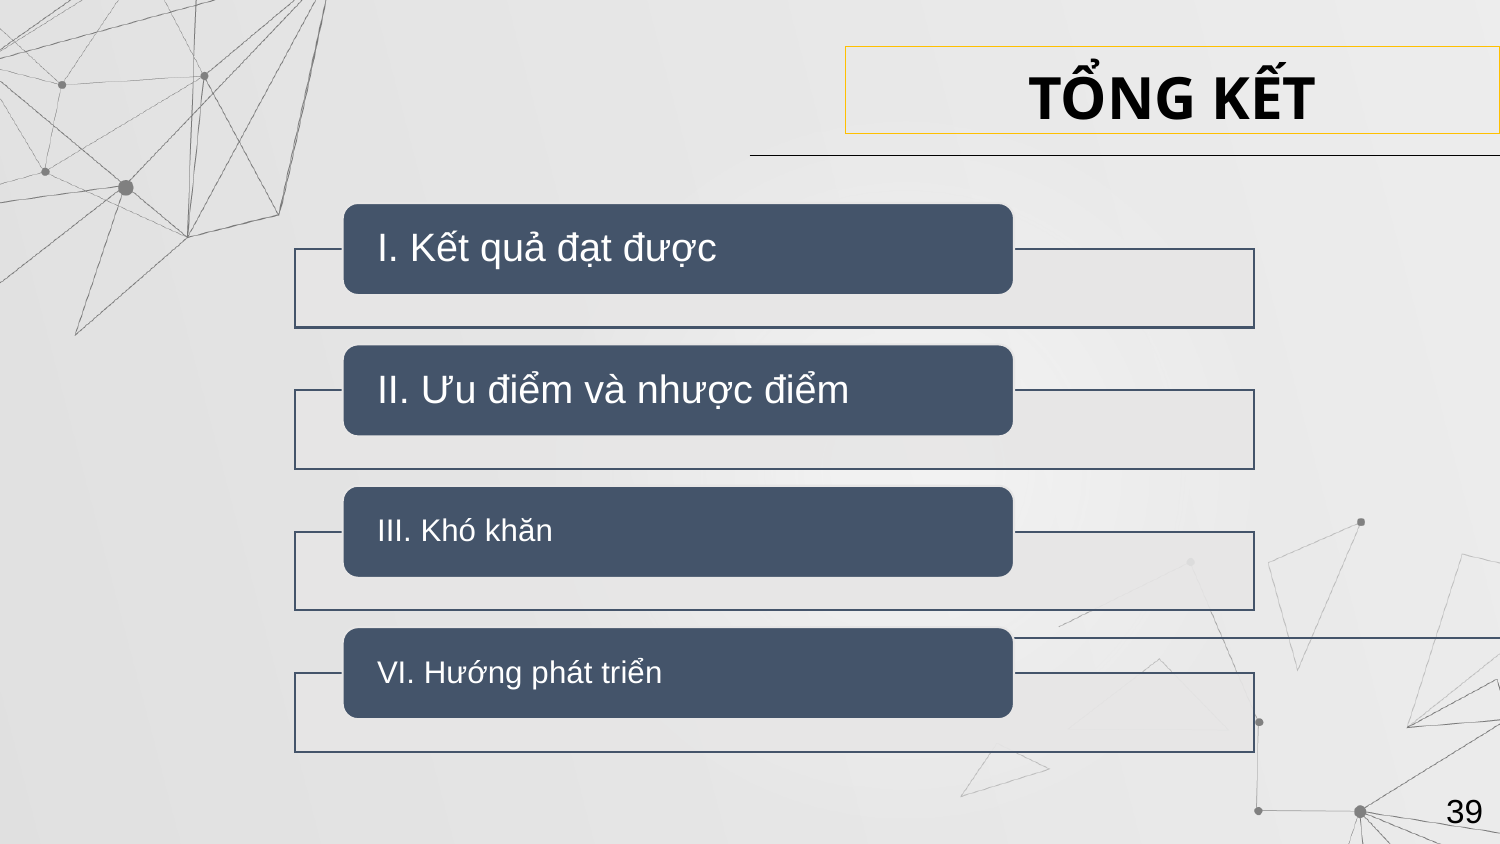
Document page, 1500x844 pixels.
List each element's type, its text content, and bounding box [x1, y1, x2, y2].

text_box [294, 196, 1254, 758]
picture [0, 0, 1500, 844]
text_box 39 [1429, 783, 1500, 838]
text_box TỔNG KẾT [845, 46, 1500, 134]
